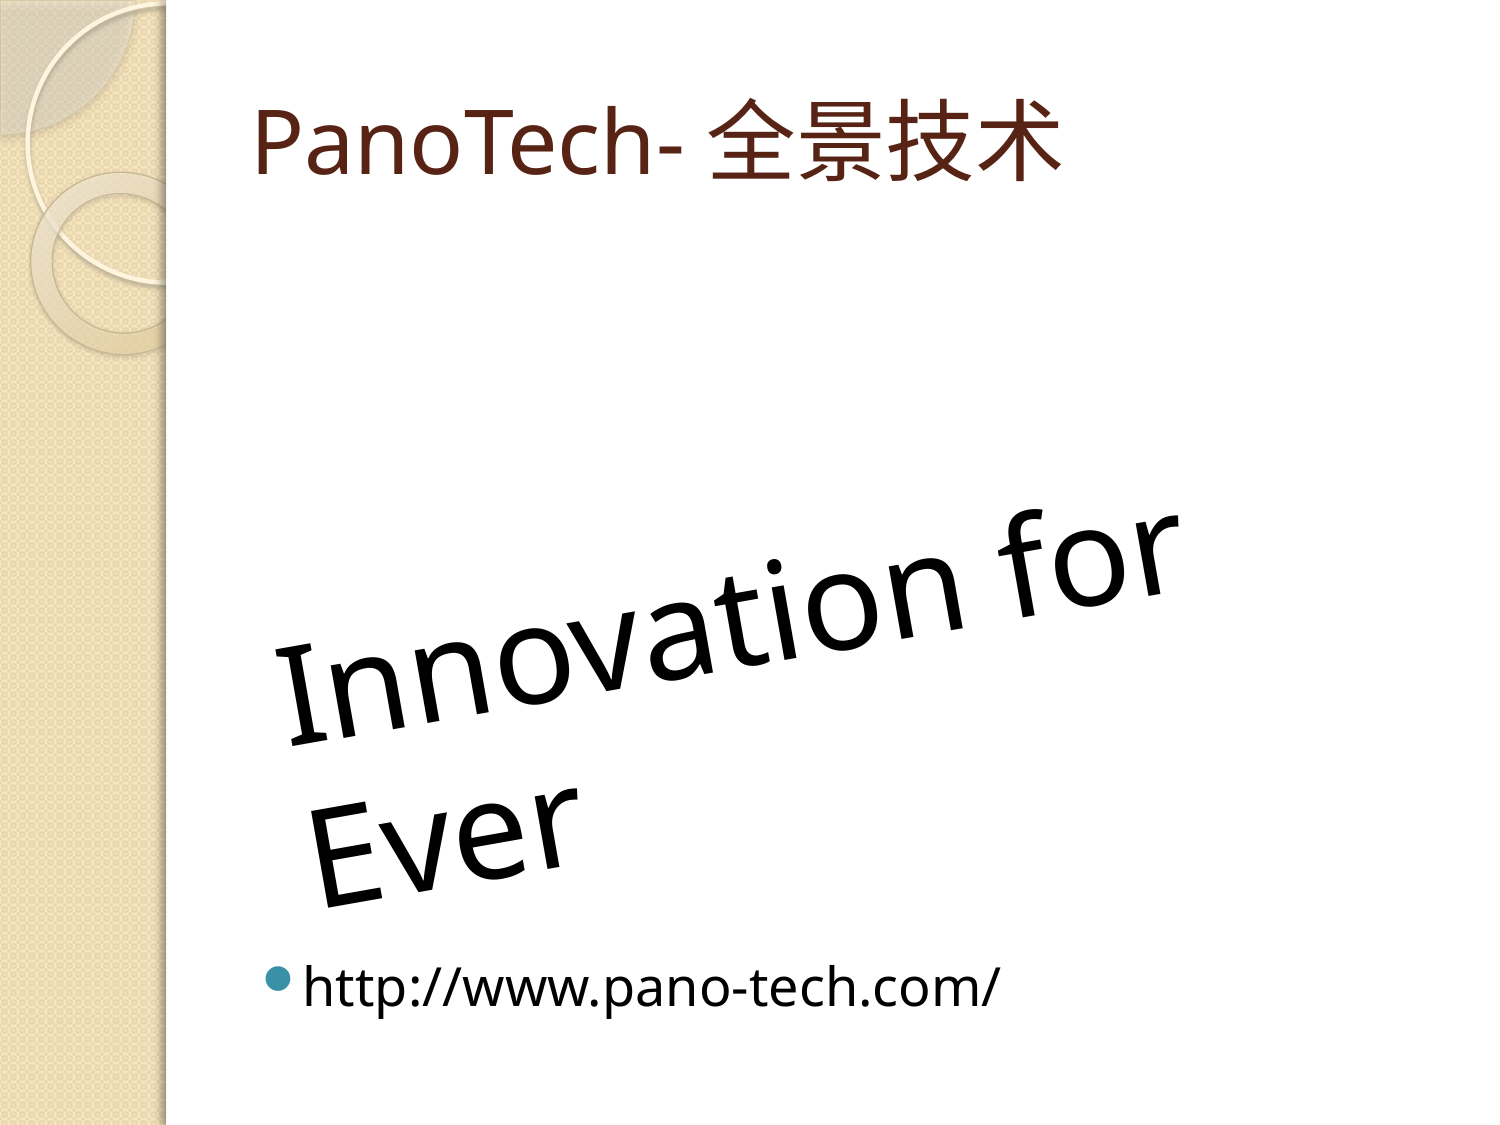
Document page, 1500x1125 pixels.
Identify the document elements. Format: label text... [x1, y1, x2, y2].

title PanoTech-全景技术 [235, 45, 1466, 233]
list http://www.pano-tech.com/ [235, 869, 1466, 1025]
text_box Innovation for Ever [247, 397, 1494, 948]
